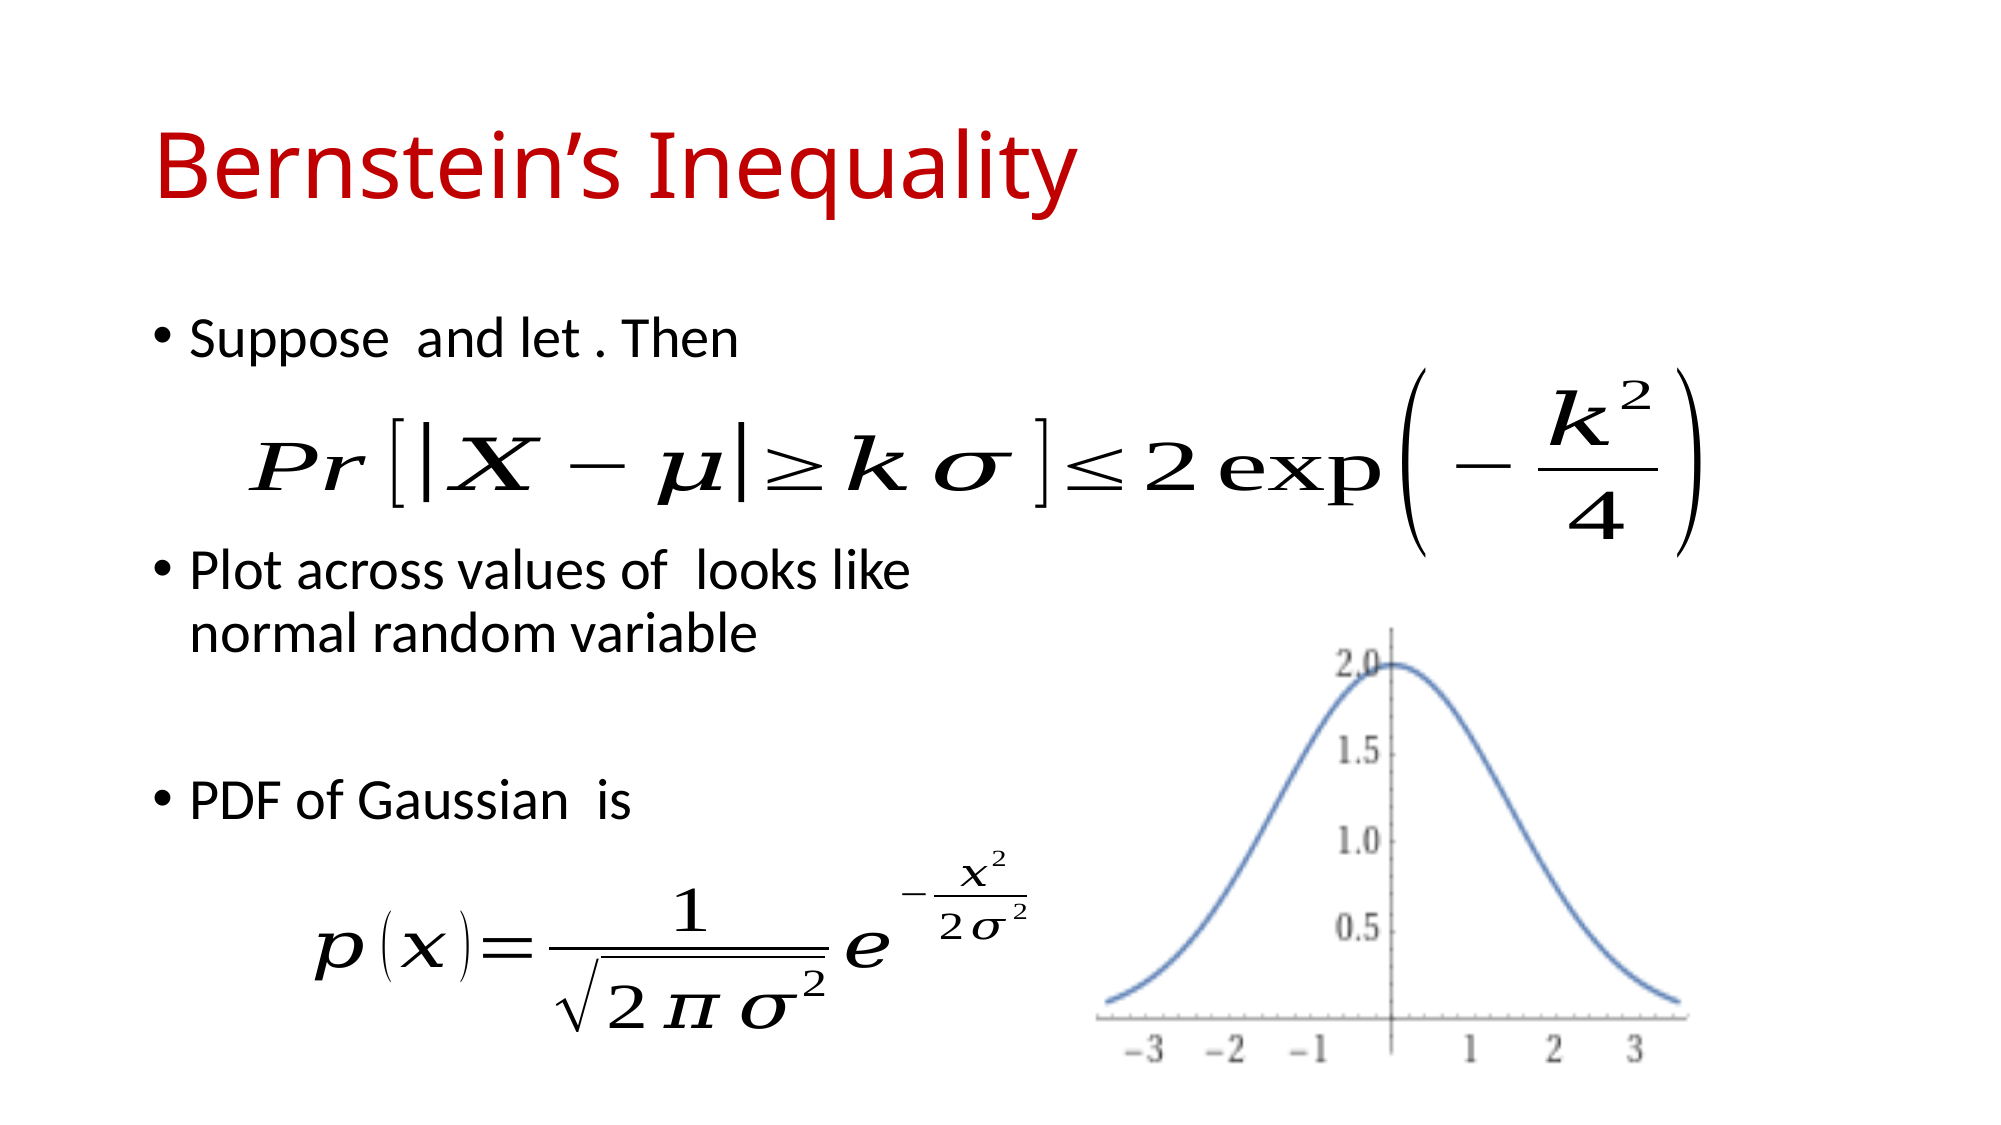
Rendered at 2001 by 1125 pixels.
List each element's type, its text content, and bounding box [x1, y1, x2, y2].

title Bernstein’s Inequality [137, 59, 1863, 278]
picture [1089, 611, 1695, 1082]
